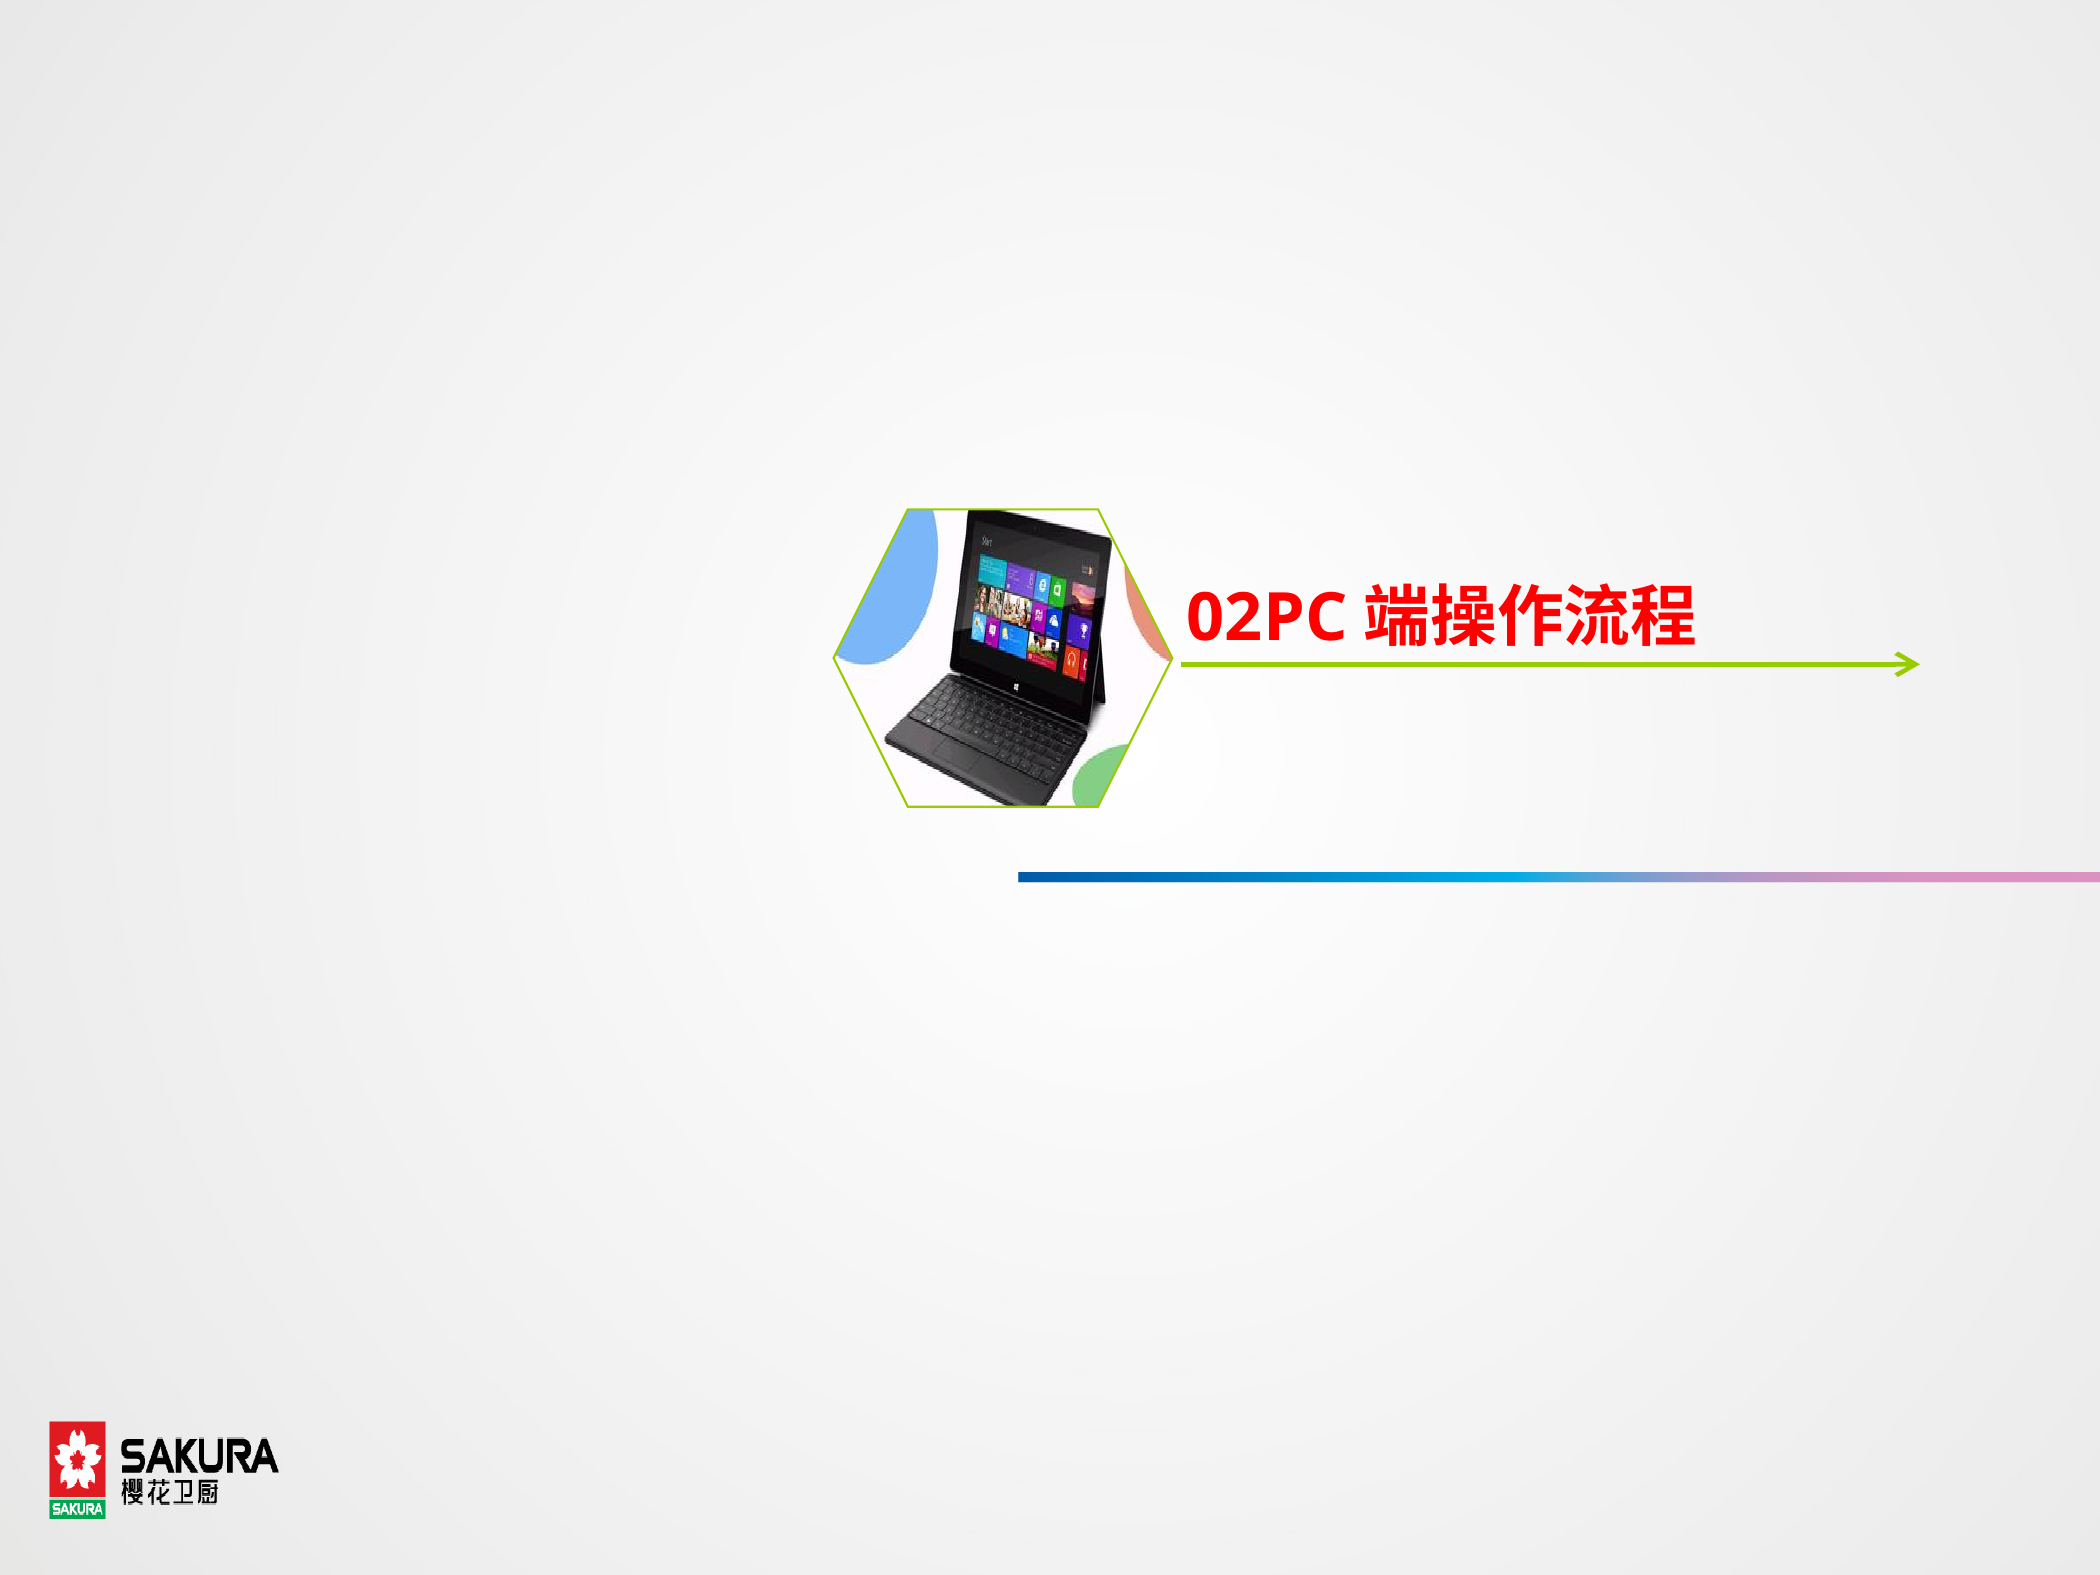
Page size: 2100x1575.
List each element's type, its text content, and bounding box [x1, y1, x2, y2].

picture [0, 0, 2100, 1575]
text_box [832, 508, 1174, 808]
text_box 02PC端操作流程 [1171, 566, 2011, 662]
